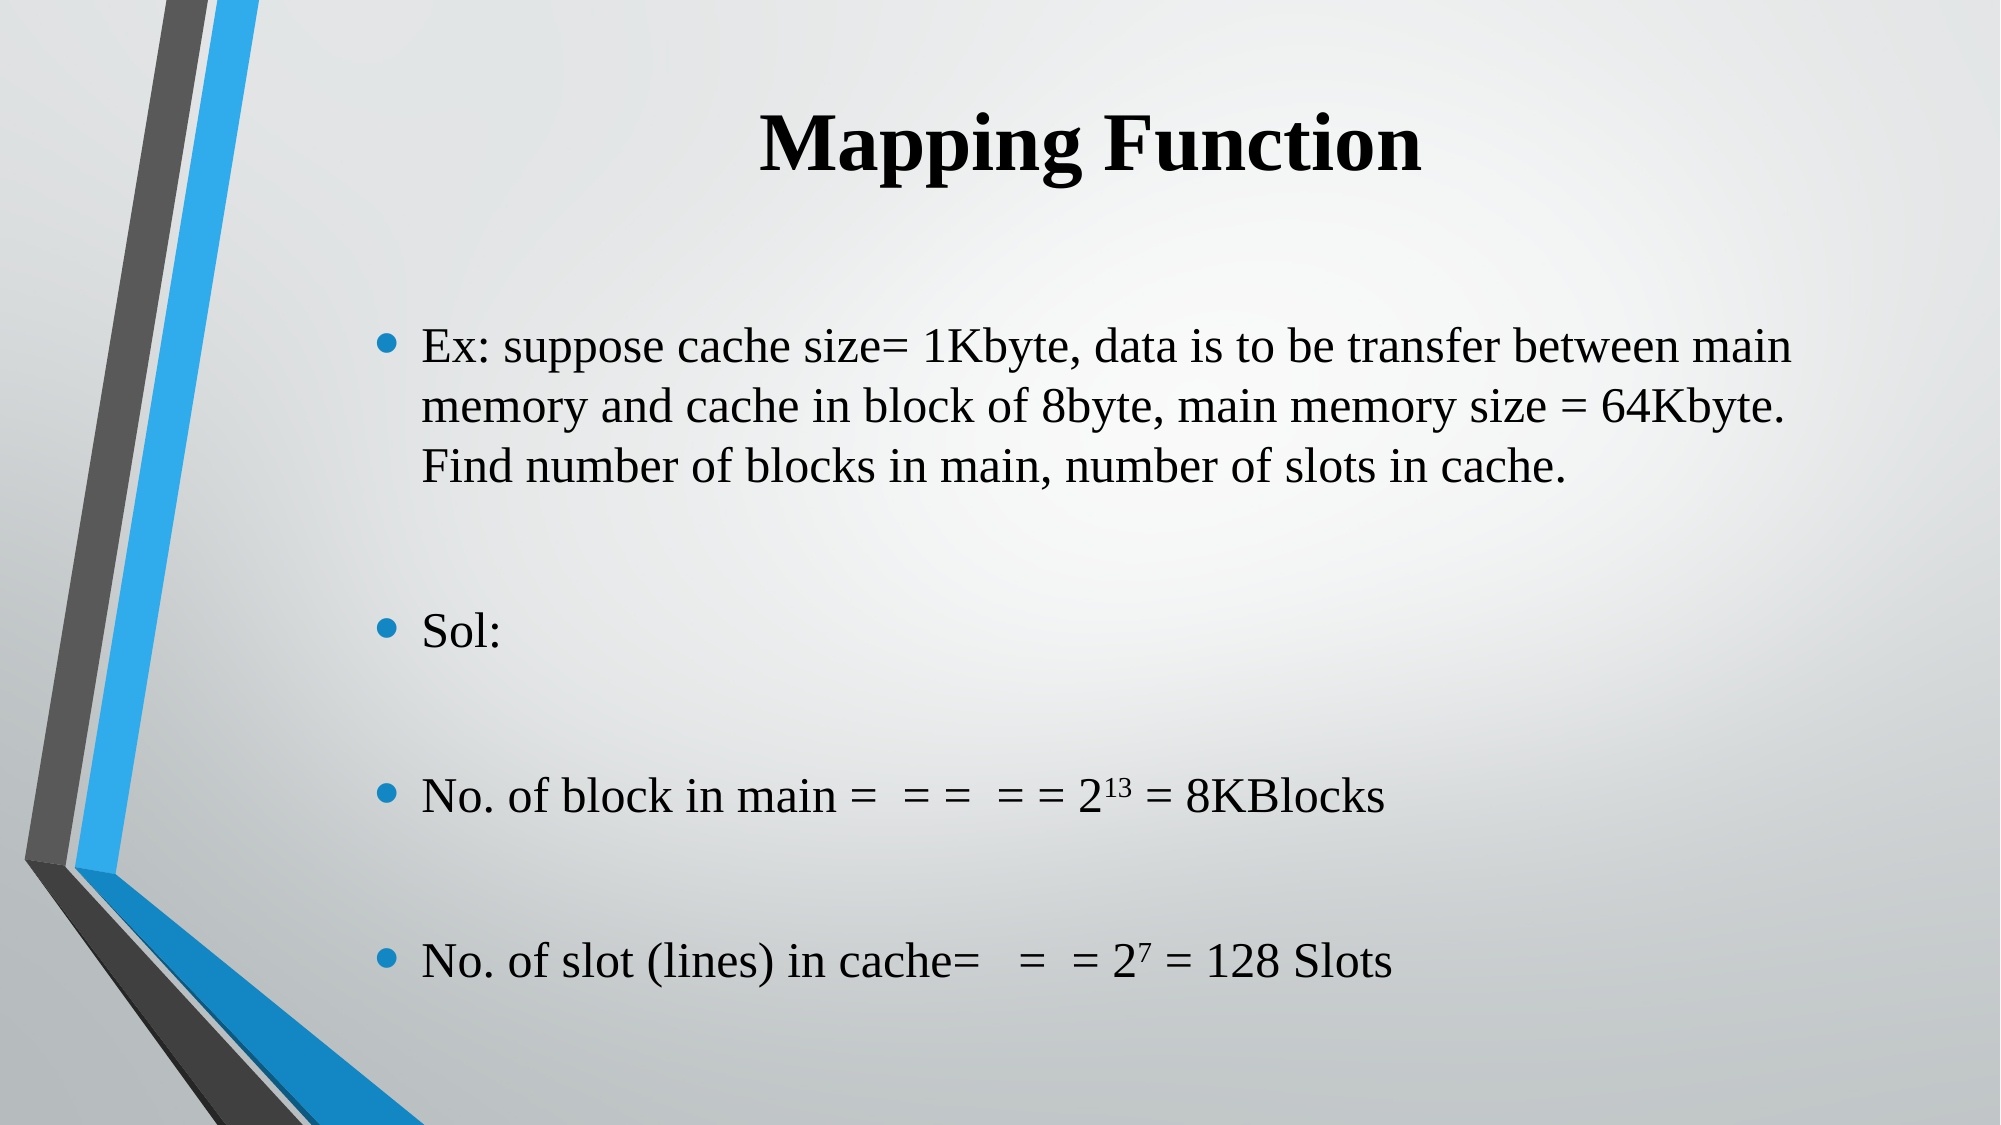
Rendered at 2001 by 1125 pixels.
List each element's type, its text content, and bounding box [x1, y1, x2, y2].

title Mapping Function [344, 54, 1839, 221]
